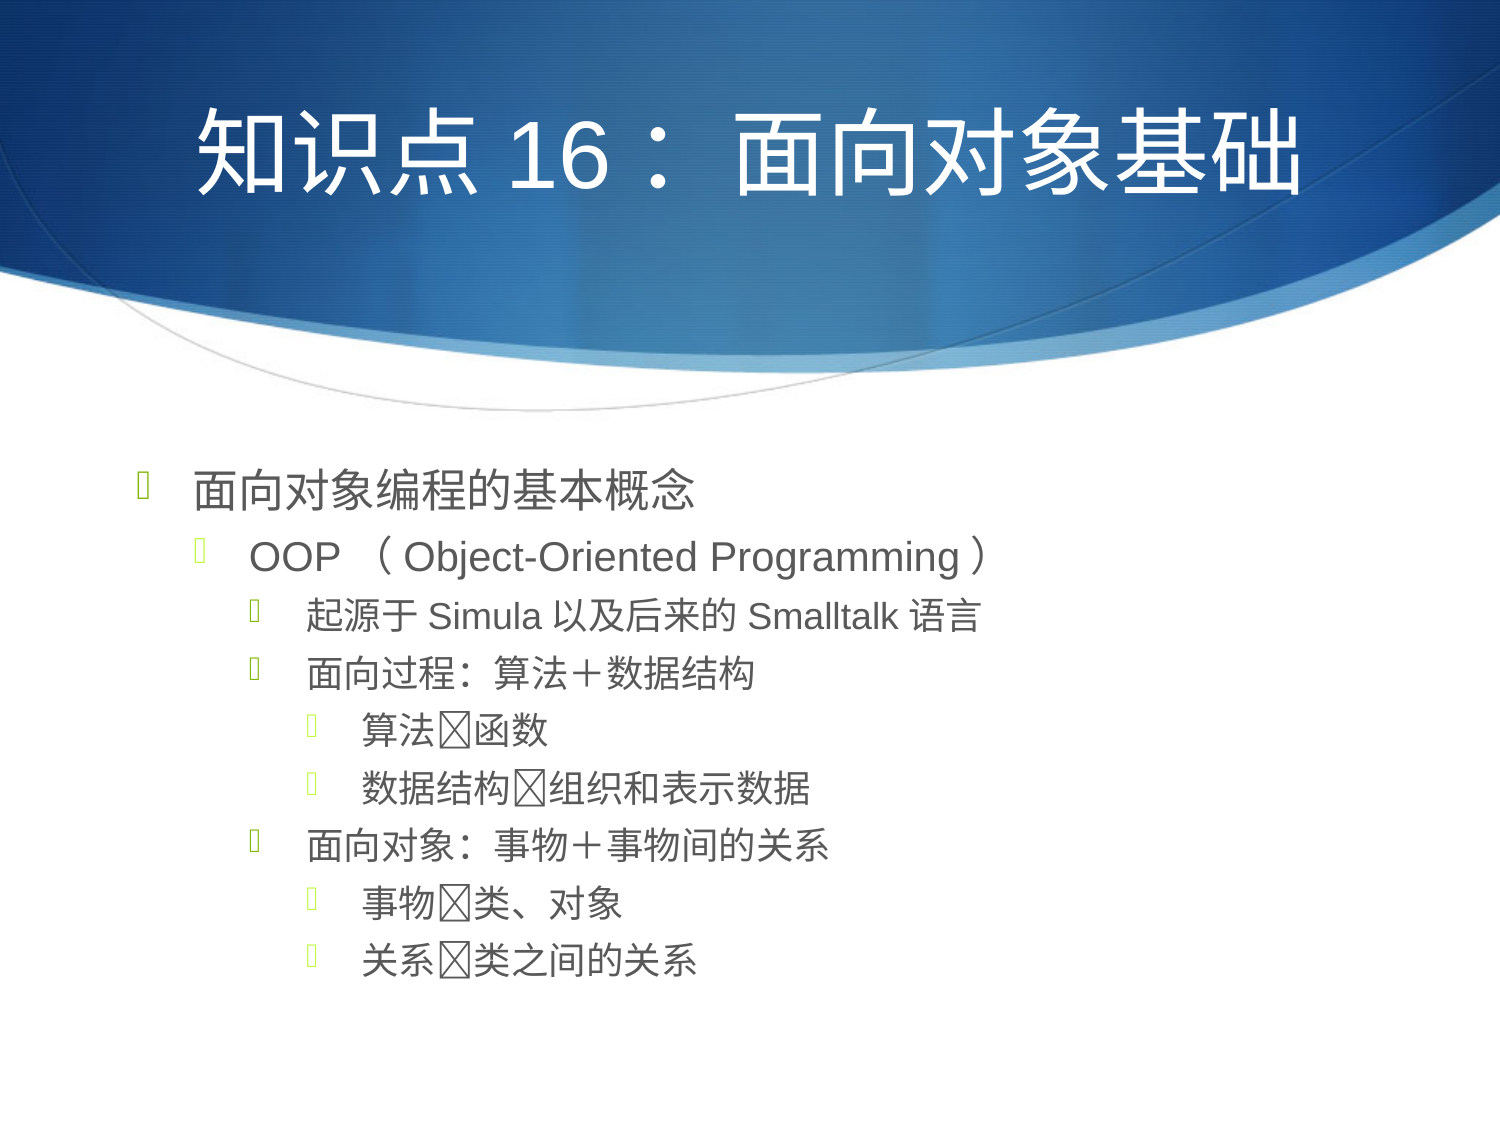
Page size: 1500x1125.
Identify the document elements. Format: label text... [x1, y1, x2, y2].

title 知识点16：面向对象基础 [75, 56, 1425, 245]
list 面向对象编程的基本概念 OOP（Object-Oriented Programming） 起源于Simula以及后来的Smalltalk语言 面向过程：算法＋数据结构 算法函数 数据结构组织和表示数据 面向对象：事物＋事物间的关系 事物类、对象 关系类之间的关系 [121, 454, 1379, 991]
picture [0, 0, 1500, 1125]
